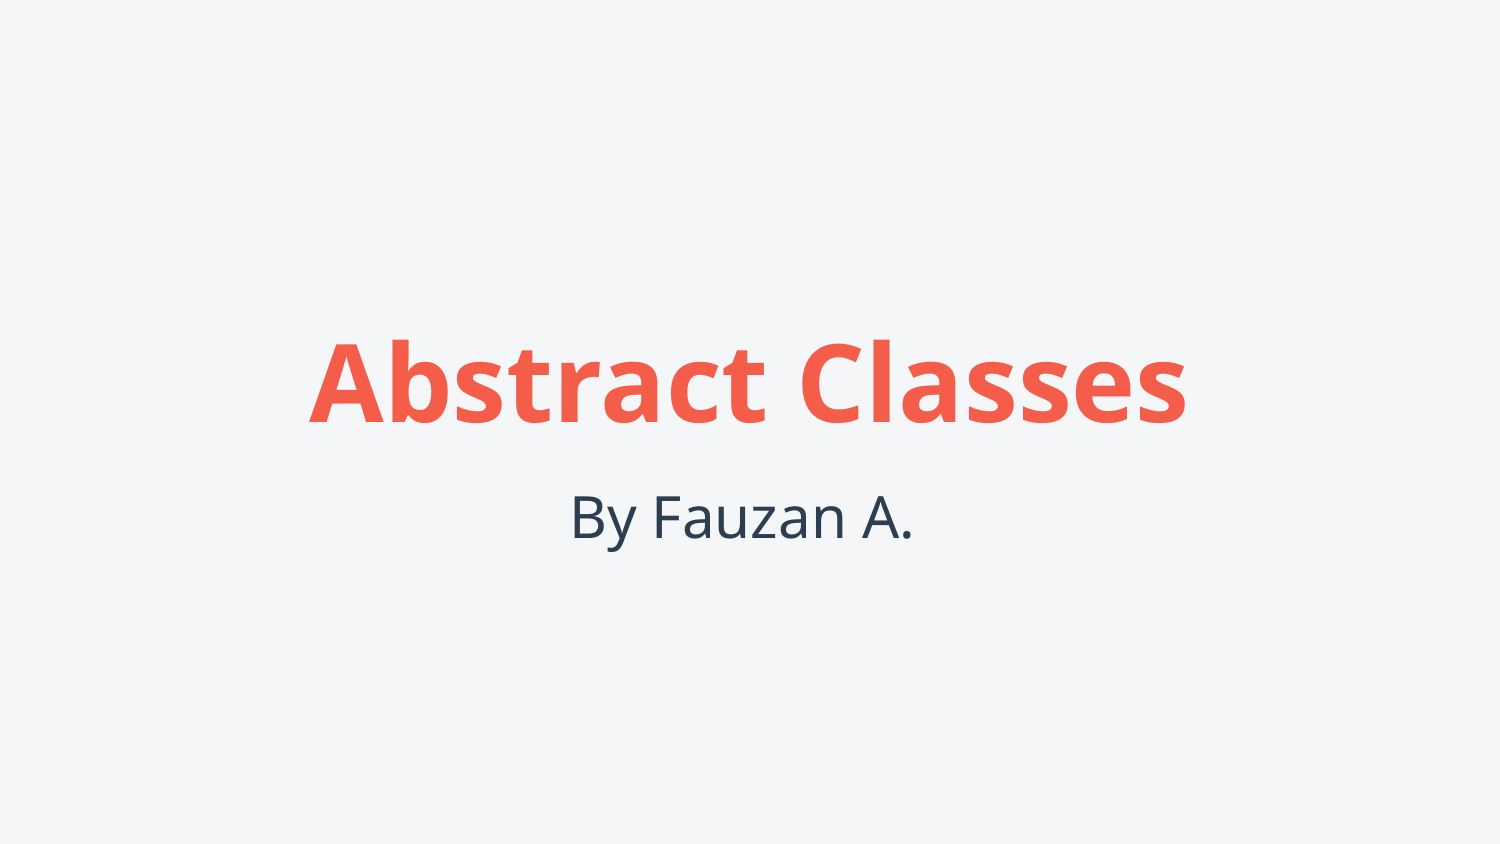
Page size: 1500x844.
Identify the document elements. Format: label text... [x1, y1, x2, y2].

title Abstract Classes [51, 122, 1449, 459]
subtitle By Fauzan A. [51, 464, 1449, 595]
